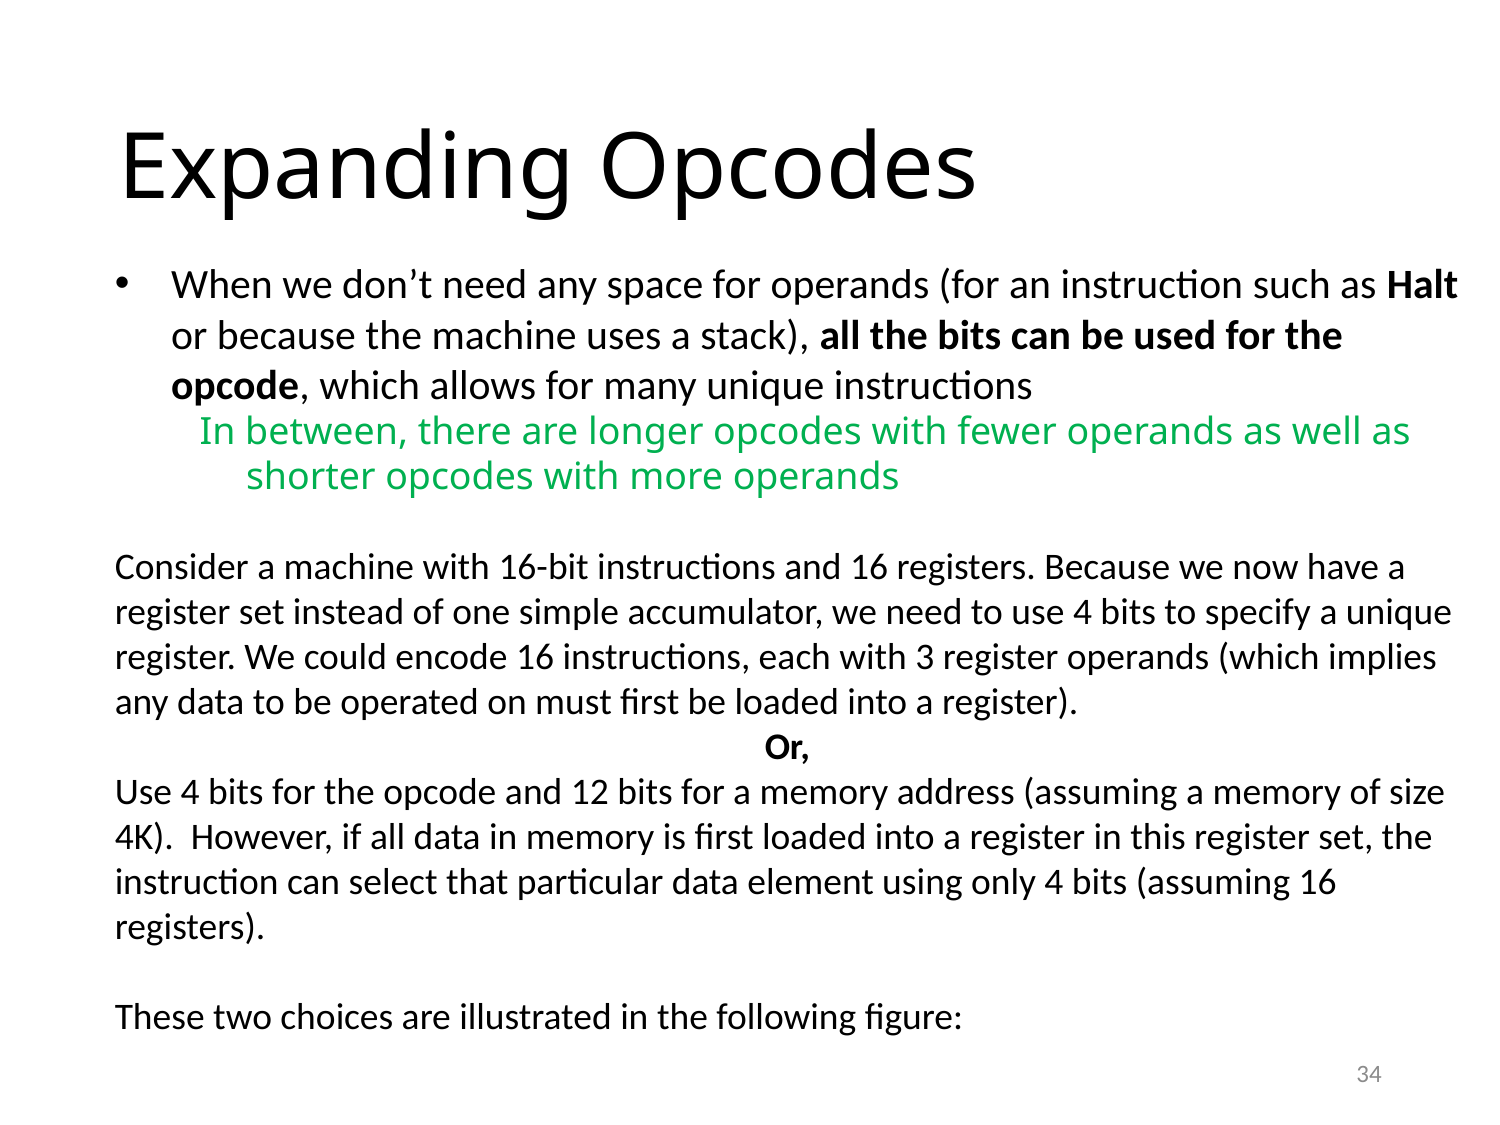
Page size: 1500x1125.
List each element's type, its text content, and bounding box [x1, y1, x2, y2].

slide_number 34 [1059, 1042, 1397, 1103]
text_box When we don’t need any space for operands (for an instruction such as Halt or because the machine uses a stack), all the bits can be used for the opcode, which allows for many unique instructions In between, there are longer opcodes with fewer operands as well as shorter opcodes with more operands Consider a machine with 16-bit instructions and 16 registers. Because we now have a register set instead of one simple accumulator, we need to use 4 bits to specify a unique register. We could encode 16 instructions, each with 3 register operands (which implies any data to be operated on must first be loaded into a register). Or, Use 4 bits for the opcode and 12 bits for a memory address (assuming a memory of size 4K). However, if all data in memory is first loaded into a register in this register set, the instruction can select that particular data element using only 4 bits (assuming 16 registers). These two choices are illustrated in the following figure: [99, 249, 1475, 1090]
title Expanding Opcodes [103, 59, 1397, 249]
